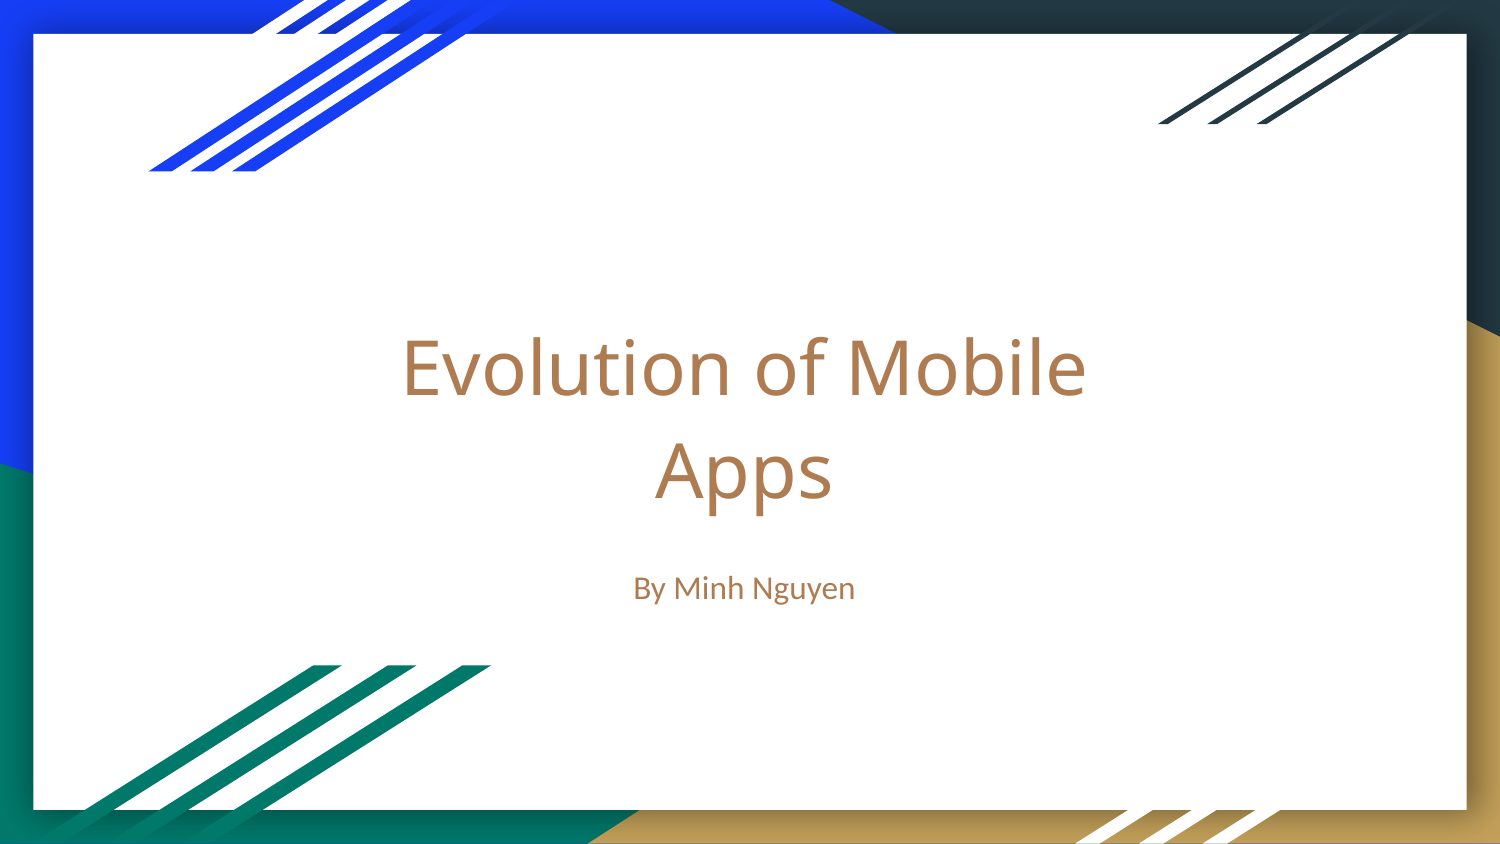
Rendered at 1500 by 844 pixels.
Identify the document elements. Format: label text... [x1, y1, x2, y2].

subtitle By Minh Nguyen [304, 559, 1185, 646]
title Evolution of Mobile Apps [304, 298, 1185, 537]
